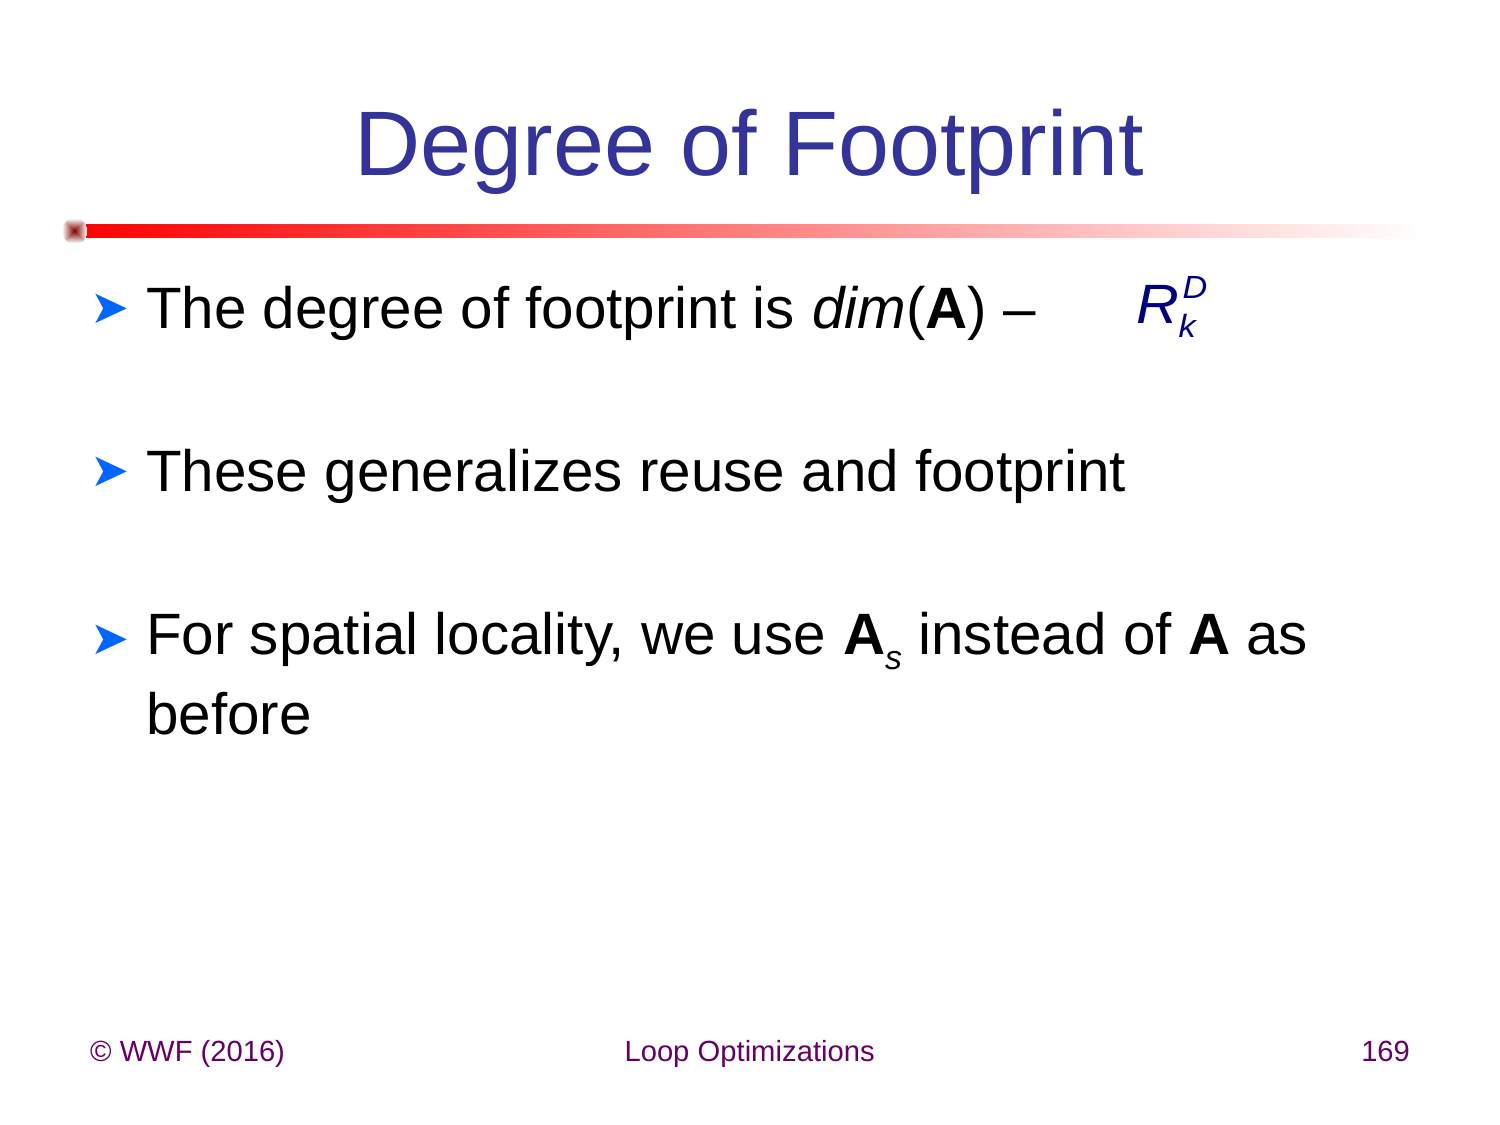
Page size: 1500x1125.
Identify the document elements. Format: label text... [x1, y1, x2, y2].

title Degree of Footprint [75, 45, 1425, 233]
footer Loop Optimizations [512, 1024, 988, 1103]
slide_number 169 [1074, 1024, 1425, 1103]
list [1128, 263, 1218, 348]
list The degree of footprint is dim(A) – These generalizes reuse and footprint For spatial locality, we use As instead of A as before [75, 262, 1366, 1005]
slide_number © WWF (2016) [75, 1024, 425, 1103]
